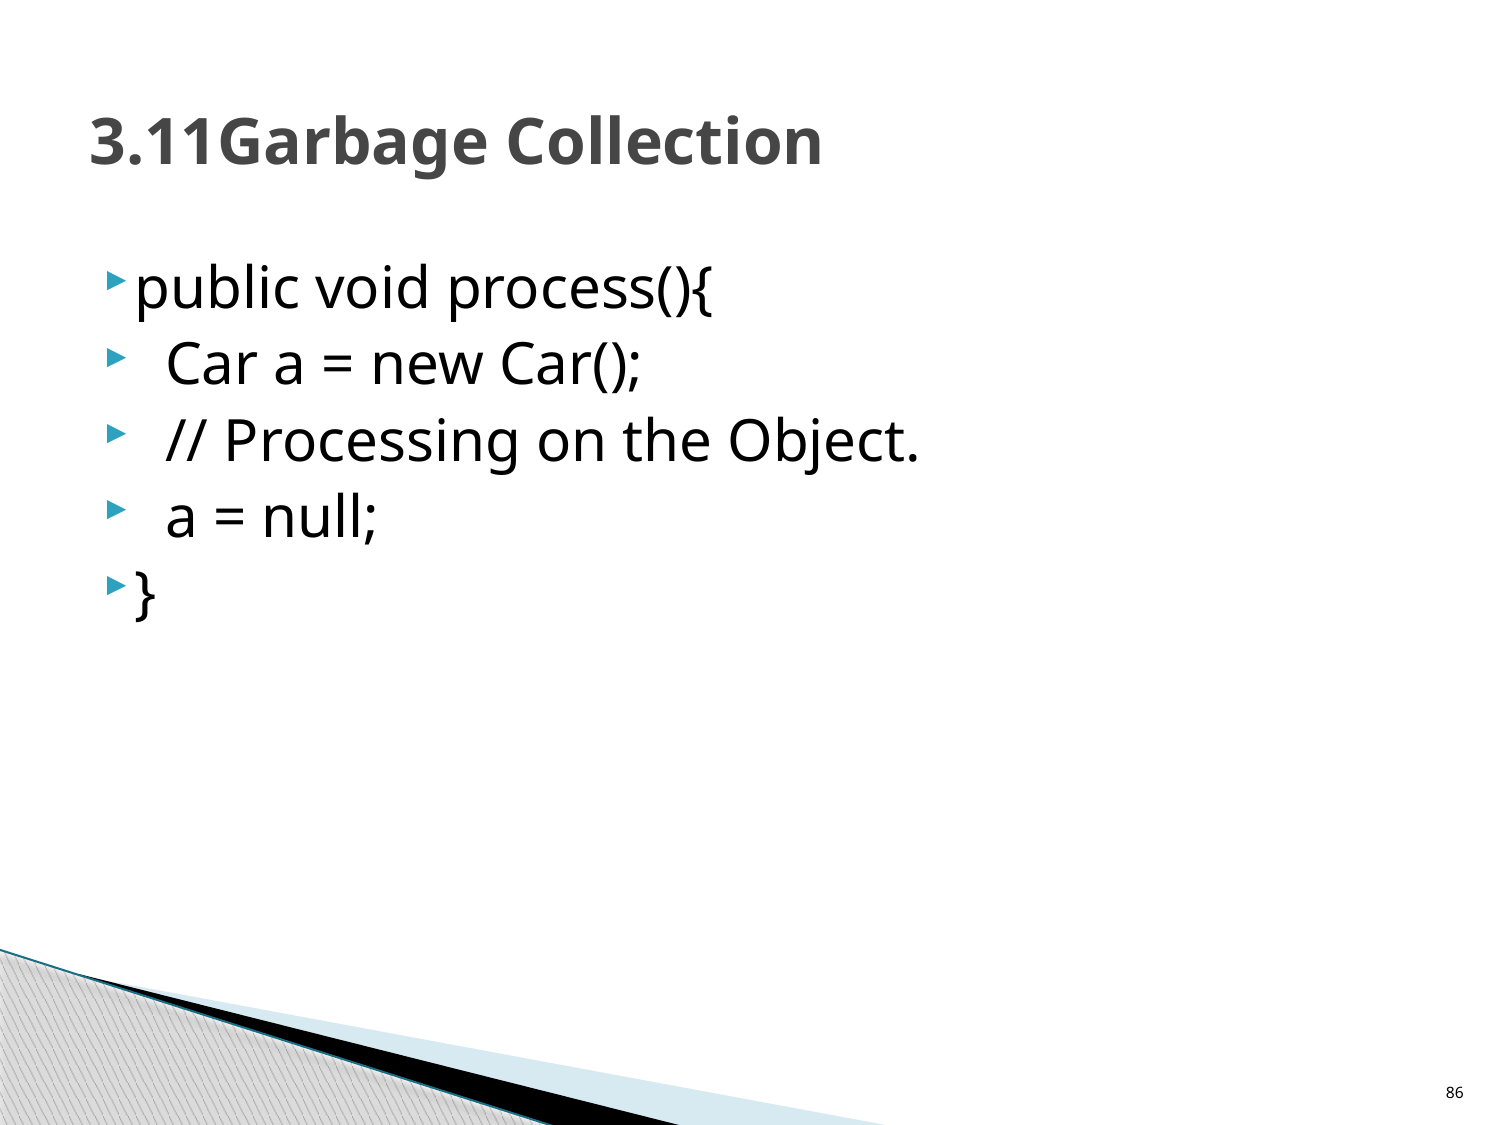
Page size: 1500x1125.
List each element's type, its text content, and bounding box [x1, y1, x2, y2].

list public void process(){ Car a = new Car(); // Processing on the Object. a = null; } [75, 242, 1425, 986]
slide_number 86 [1418, 1051, 1479, 1112]
title 3.11Garbage Collection [75, 45, 1425, 233]
